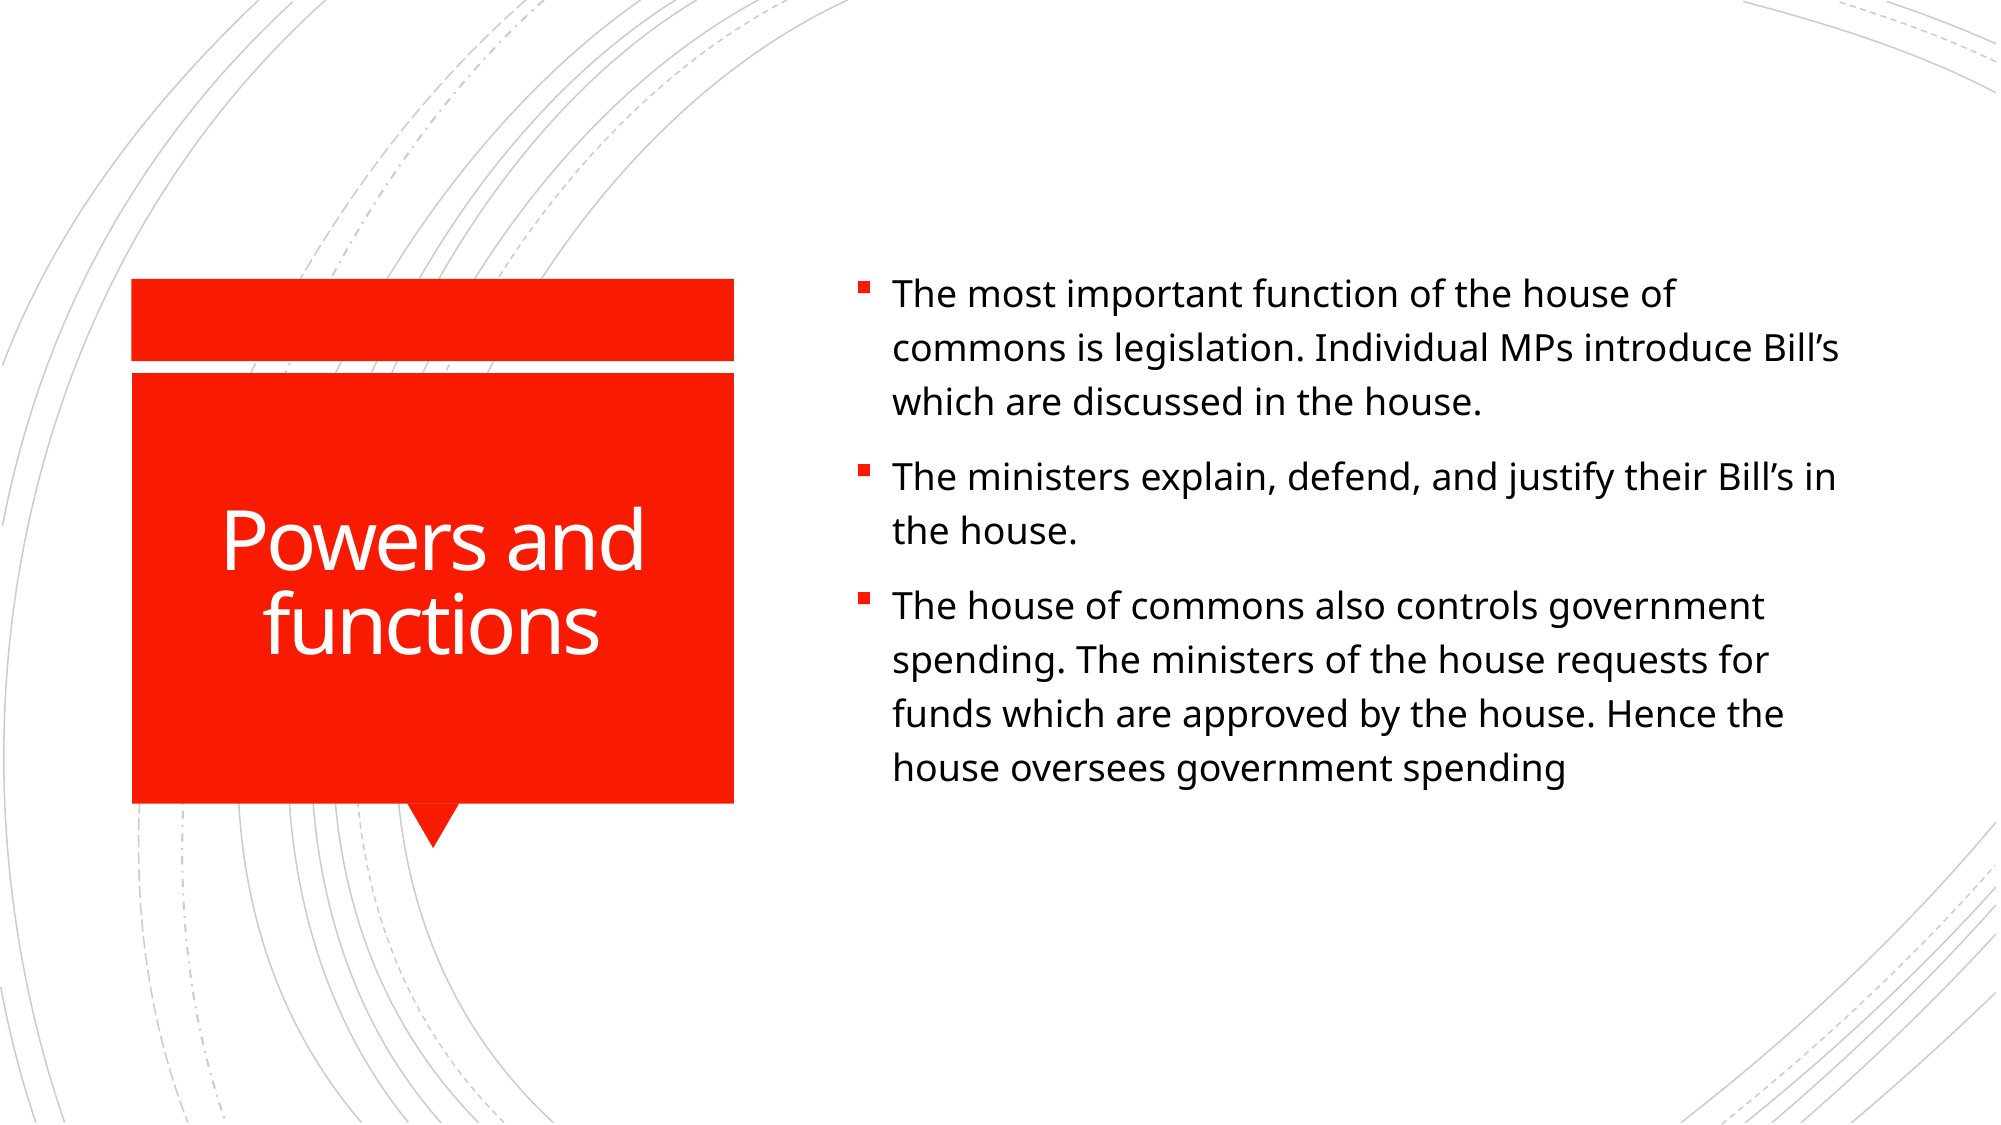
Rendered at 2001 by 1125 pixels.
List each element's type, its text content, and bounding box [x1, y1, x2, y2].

list The most important function of the house of commons is legislation. Individual MPs introduce Bill’s which are discussed in the house. The ministers explain, defend, and justify their Bill’s in the house. The house of commons also controls government spending. The ministers of the house requests for funds which are approved by the house. Hence the house oversees government spending [839, 131, 1871, 993]
title Powers and functions [145, 385, 720, 789]
